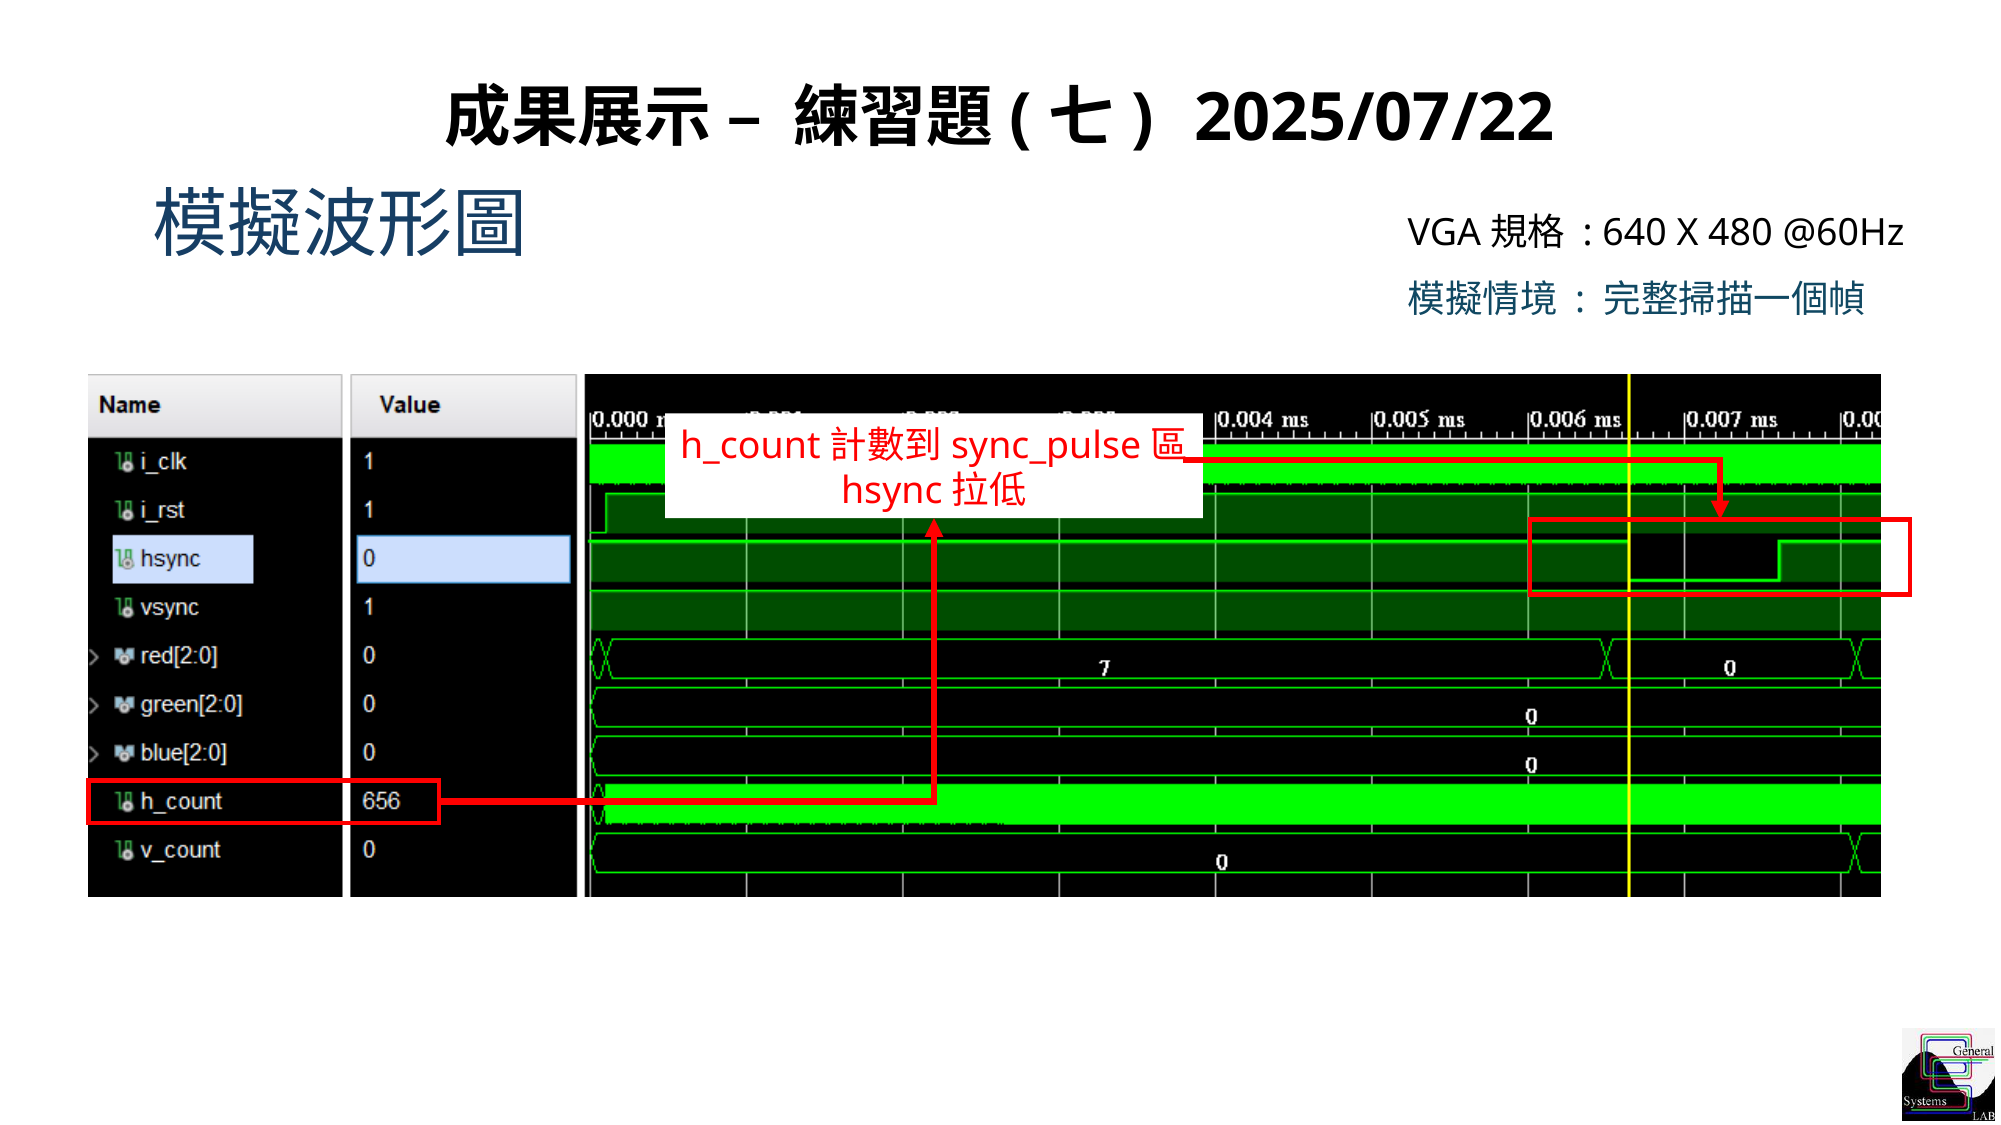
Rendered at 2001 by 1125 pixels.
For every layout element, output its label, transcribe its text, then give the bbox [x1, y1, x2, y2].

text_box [1182, 459, 1721, 520]
list 模擬波形圖 [137, 177, 823, 277]
title 成果展示 – 練習題(七) 2025/07/22 [137, 59, 1863, 178]
picture [1902, 1028, 1995, 1121]
text_box VGA規格 : 640 X 480 @60Hz 模擬情境 : 完整掃描一個幀 [1392, 177, 1920, 373]
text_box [438, 518, 935, 803]
text_box [1882, 518, 1912, 596]
picture [87, 374, 1882, 898]
